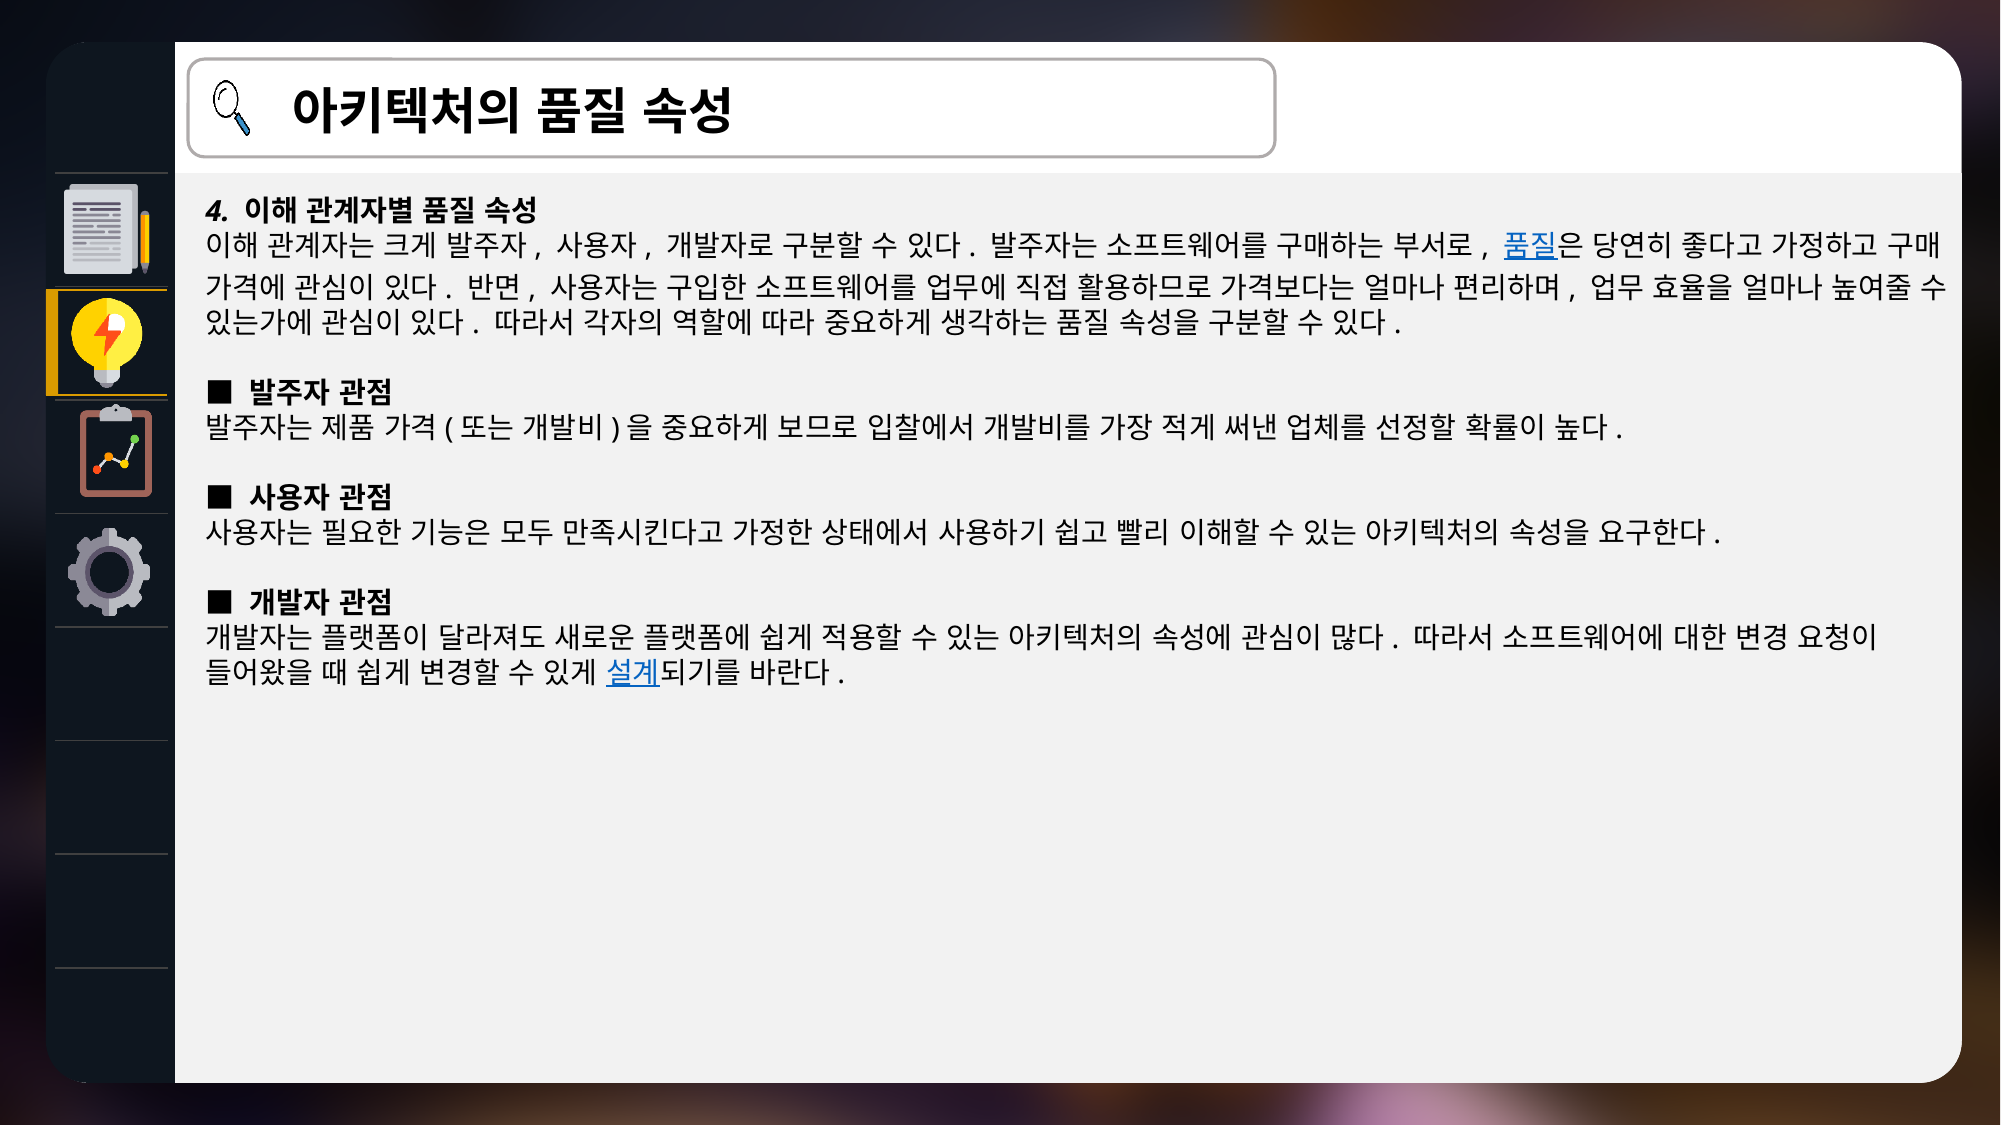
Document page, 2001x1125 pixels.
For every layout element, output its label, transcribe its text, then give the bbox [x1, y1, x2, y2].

text_box [186, 58, 1277, 158]
text_box 아키텍처의 품질 속성 [277, 72, 1266, 147]
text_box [45, 290, 167, 395]
picture [0, 0, 2001, 1125]
text_box 4. 이해 관계자별 품질 속성 이해 관계자는 크게 발주자, 사용자, 개발자로 구분할 수 있다. 발주자는 소프트웨어를 구매하는 부서로, 품질은 당연히 좋다고 가정하고 구매 가격에 관심이 있다. 반면, 사용자는 구입한 소프트웨어를 업무에 직접 활용하므로 가격보다는 얼마나 편리하며, 업무 효율을 얼마나 높여줄 수 있는가에 관심이 있다. 따라서 각자의 역할에 따라 중요하게 생각하는 품질 속성을 구분할 수 있다. ■ 발주자 관점 발주자는 제품 가격(또는 개발비)을 중요하게 보므로 입찰에서 개발비를 가장 적게 써낸 업체를 선정할 확률이 높다. ■ 사용자 관점 사용자는 필요한 기능은 모두 만족시킨다고 가정한 상태에서 사용하기 쉽고 빨리 이해할 수 있는 아키텍처의 속성을 요구한다. ■ 개발자 관점 개발자는 플랫폼이 달라져도 새로운 플랫폼에 쉽게 적용할 수 있는 아키텍처의 속성에 관심이 많다. 따라서 소프트웨어에 대한 변경 요청이 들어왔을 때 쉽게 변경할 수 있게 설계되기를 바란다. [190, 184, 1965, 737]
